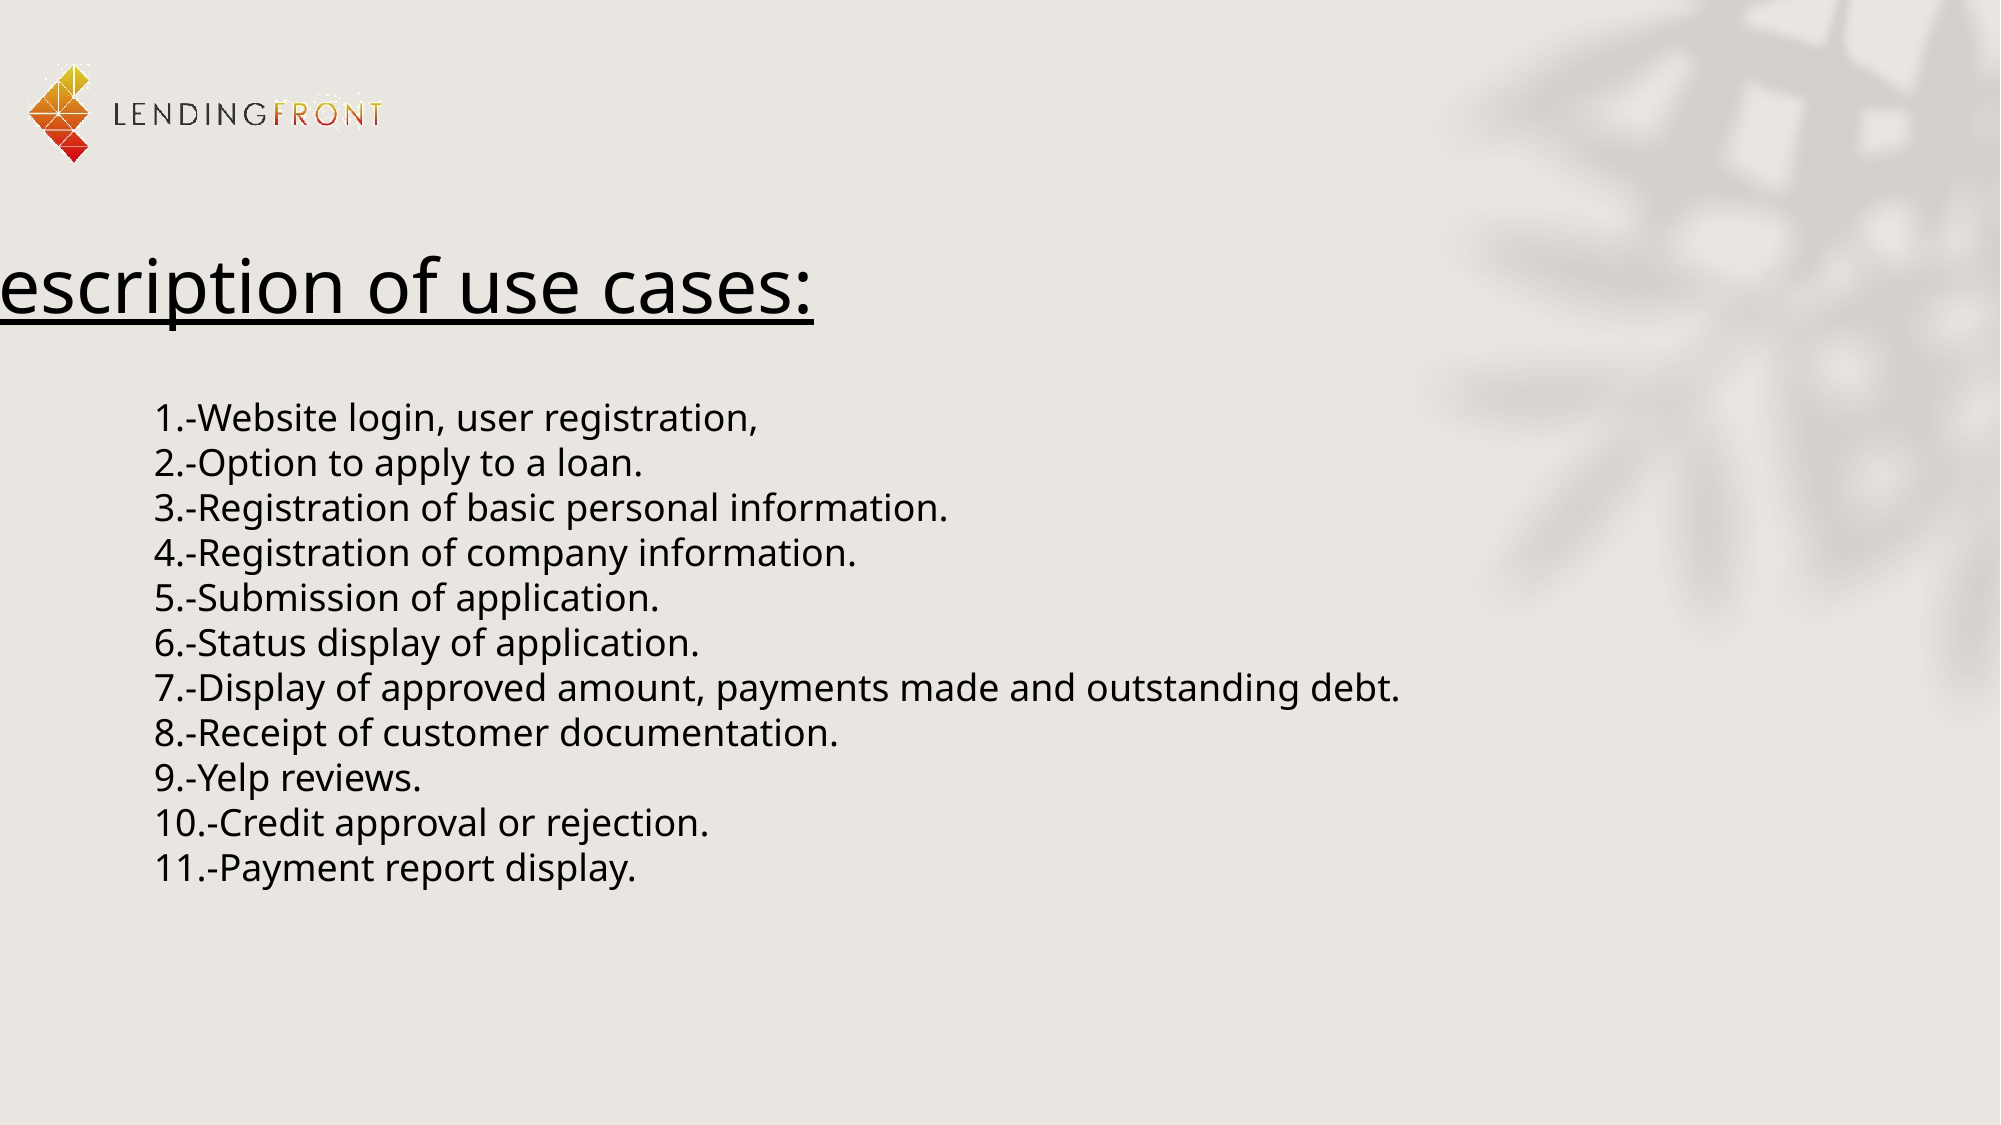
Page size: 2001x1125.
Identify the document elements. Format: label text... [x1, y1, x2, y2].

text_box 1.-Website login, user registration, 2.-Option to apply to a loan. 3.-Registration of basic personal information. 4.-Registration of company information. 5.-Submission of application. 6.-Status display of application. 7.-Display of approved amount, payments made and outstanding debt. 8.-Receipt of customer documentation. 9.-Yelp reviews. 10.-Credit approval or rejection. 11.-Payment report display. [139, 386, 1948, 897]
picture [28, 64, 382, 163]
text_box Description of use cases: [0, 231, 829, 336]
